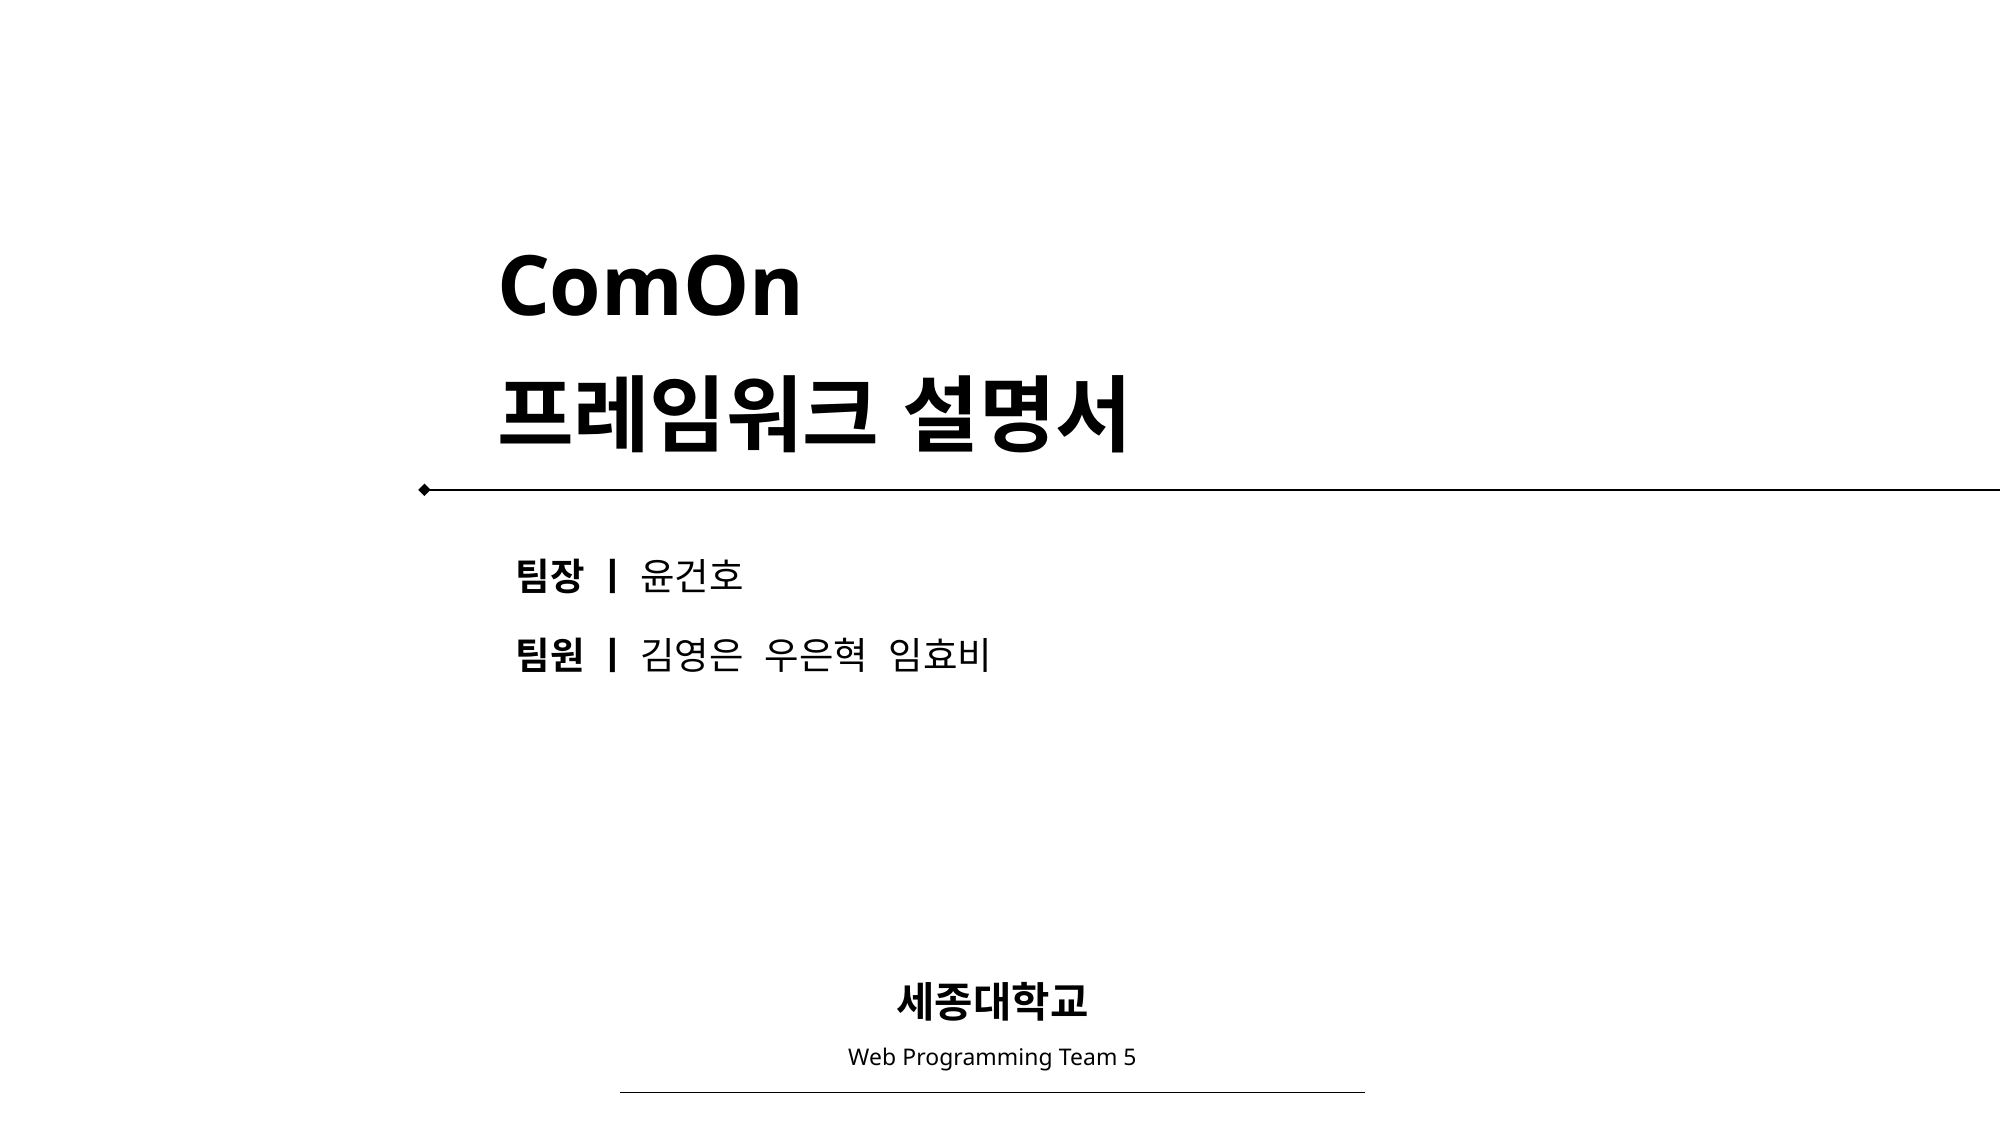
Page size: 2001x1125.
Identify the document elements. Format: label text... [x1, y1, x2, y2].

text_box Web Programming Team 5 [726, 1035, 1260, 1078]
text_box ComOn 프레임워크 설명서 [482, 194, 1296, 401]
text_box 팀장 ㅣ 윤건호 팀원 ㅣ 김영은 우은혁 임효비 [500, 511, 1246, 684]
text_box 세종대학교 [756, 968, 1229, 1033]
